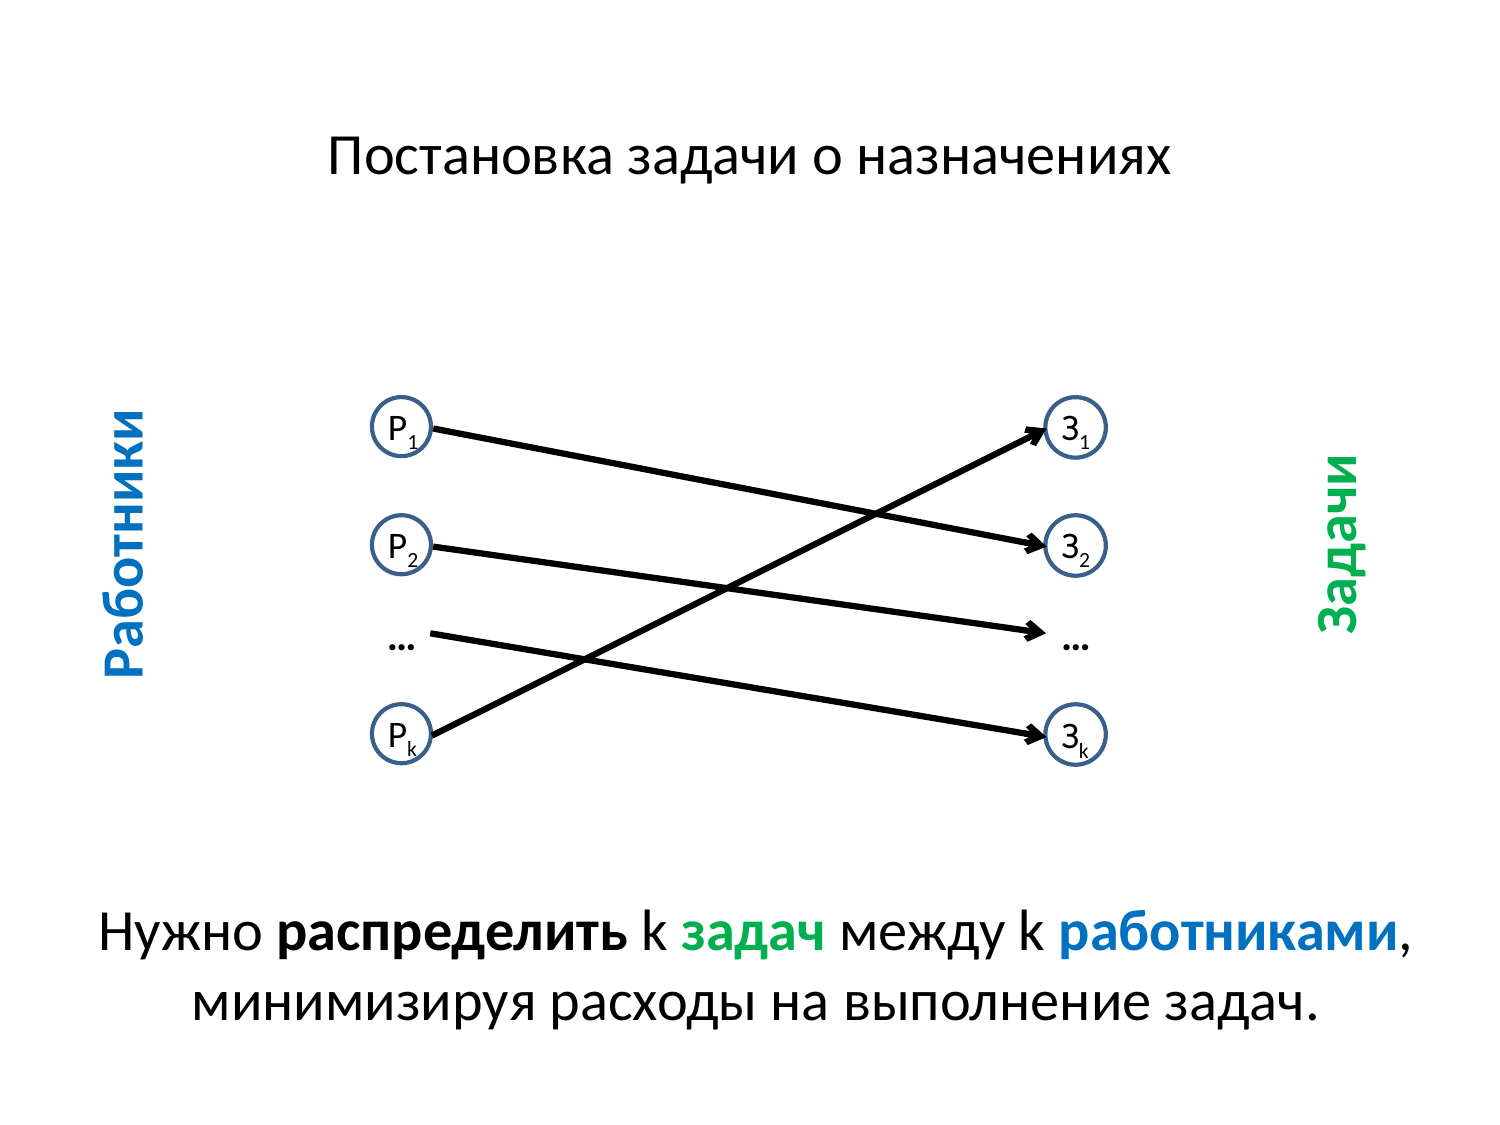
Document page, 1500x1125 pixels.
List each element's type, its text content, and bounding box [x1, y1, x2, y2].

text_box [369, 412, 373, 441]
text_box Задачи [1290, 326, 1375, 762]
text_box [433, 425, 1046, 633]
text_box З2 [1050, 513, 1106, 580]
text_box Постановка задачи о назначениях [112, 30, 1388, 273]
text_box [1104, 719, 1108, 750]
text_box [369, 531, 373, 559]
text_box Нужно распределить k задач между k работниками, минимизируя расходы на выполнение задач. [76, 841, 1436, 1083]
text_box … [1051, 597, 1105, 669]
text_box З1 [1046, 395, 1106, 462]
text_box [430, 633, 1046, 735]
text_box Работники [76, 326, 162, 762]
text_box Зk [1046, 704, 1104, 771]
text_box … [371, 597, 427, 669]
text_box [369, 720, 373, 748]
text_box Р2 [373, 513, 428, 580]
text_box Рk [373, 702, 433, 769]
text_box Р1 [373, 395, 434, 462]
